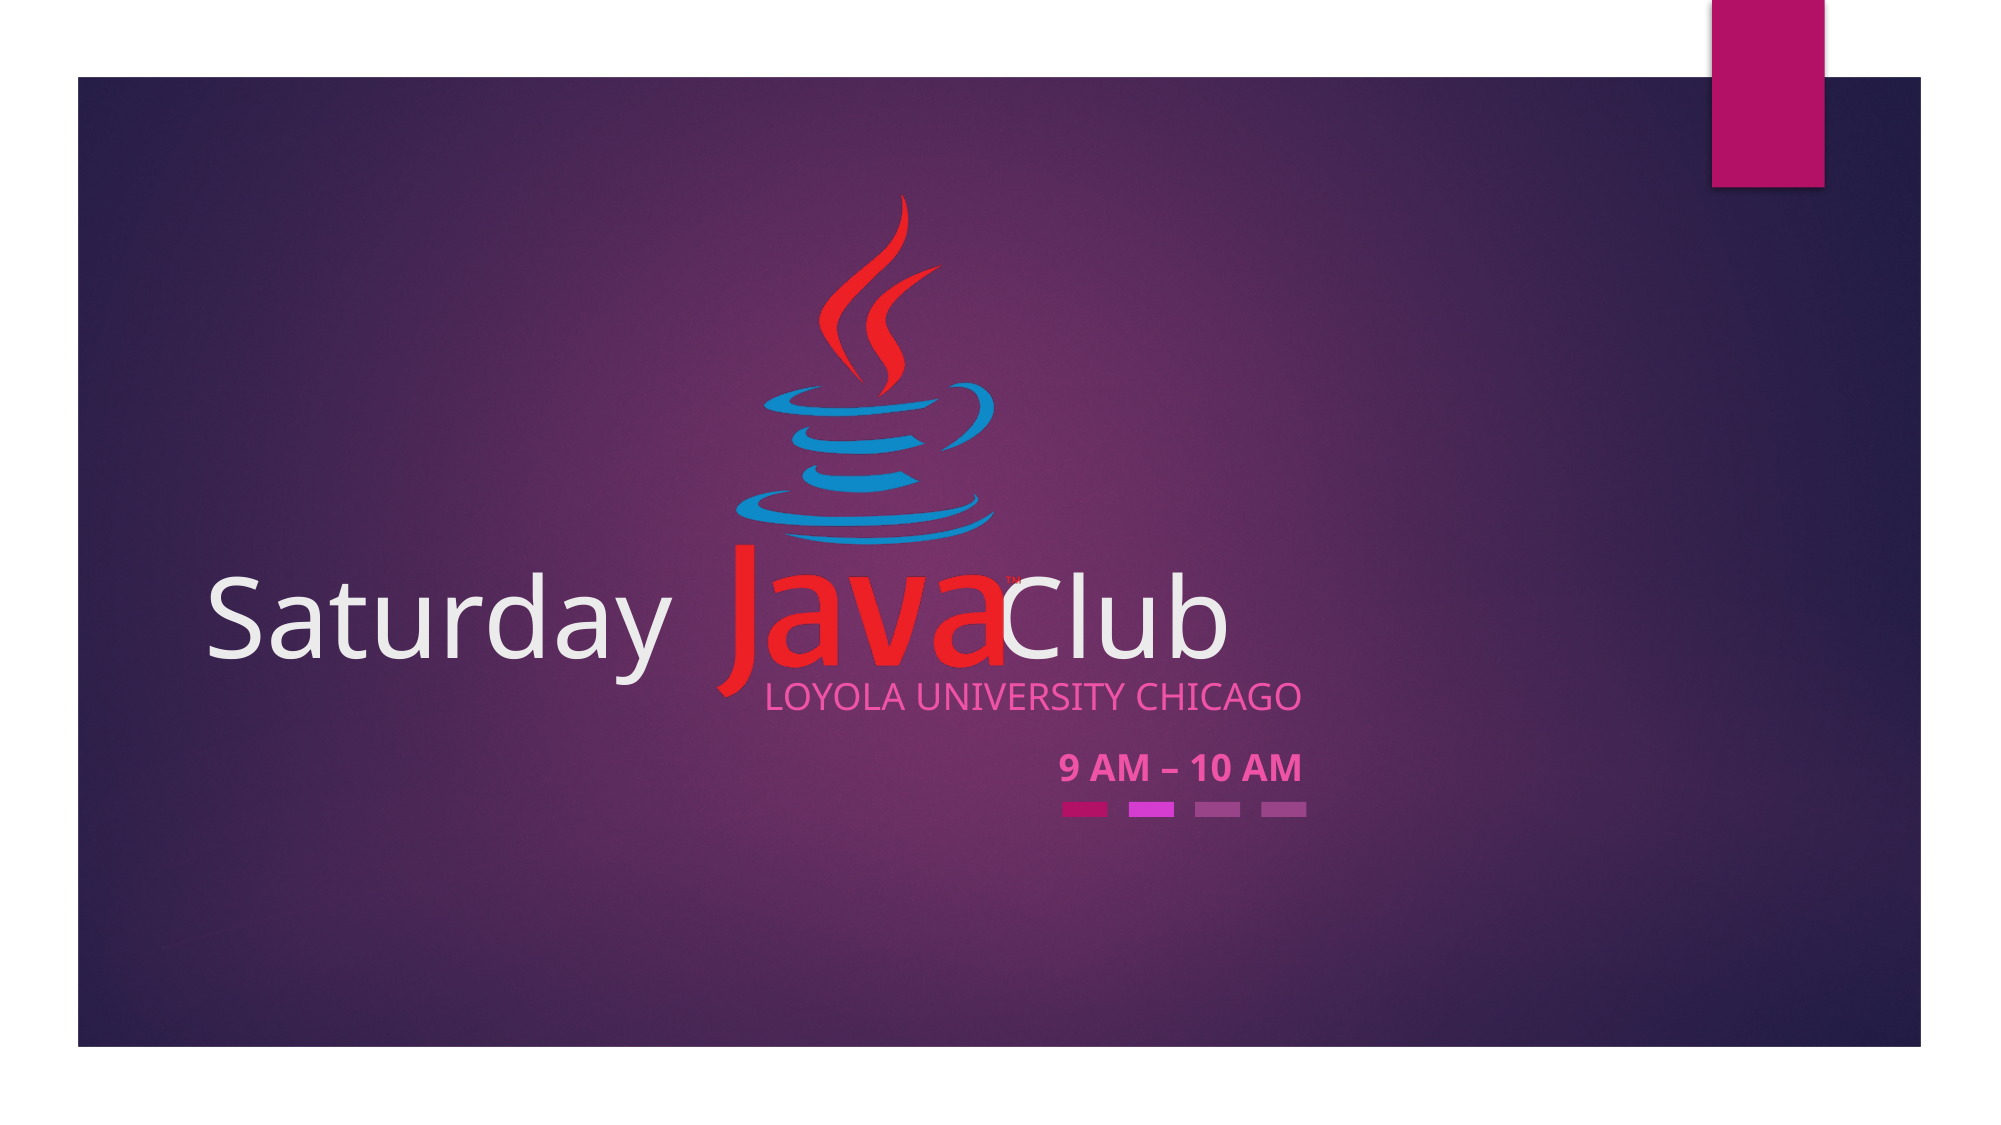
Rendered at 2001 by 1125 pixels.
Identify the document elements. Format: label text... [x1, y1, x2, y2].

subtitle LOYOLA UNIVERSITY CHICAGO [189, 665, 1319, 807]
title Saturday Club [1136, 249, 1638, 689]
text_box [1127, 800, 1175, 818]
title Saturday Club [189, 249, 604, 665]
picture [609, 185, 1132, 707]
text_box [1061, 800, 1109, 818]
text_box [1260, 800, 1308, 818]
text_box 9 AM – 10 AM [897, 736, 1319, 878]
text_box [1194, 800, 1242, 818]
